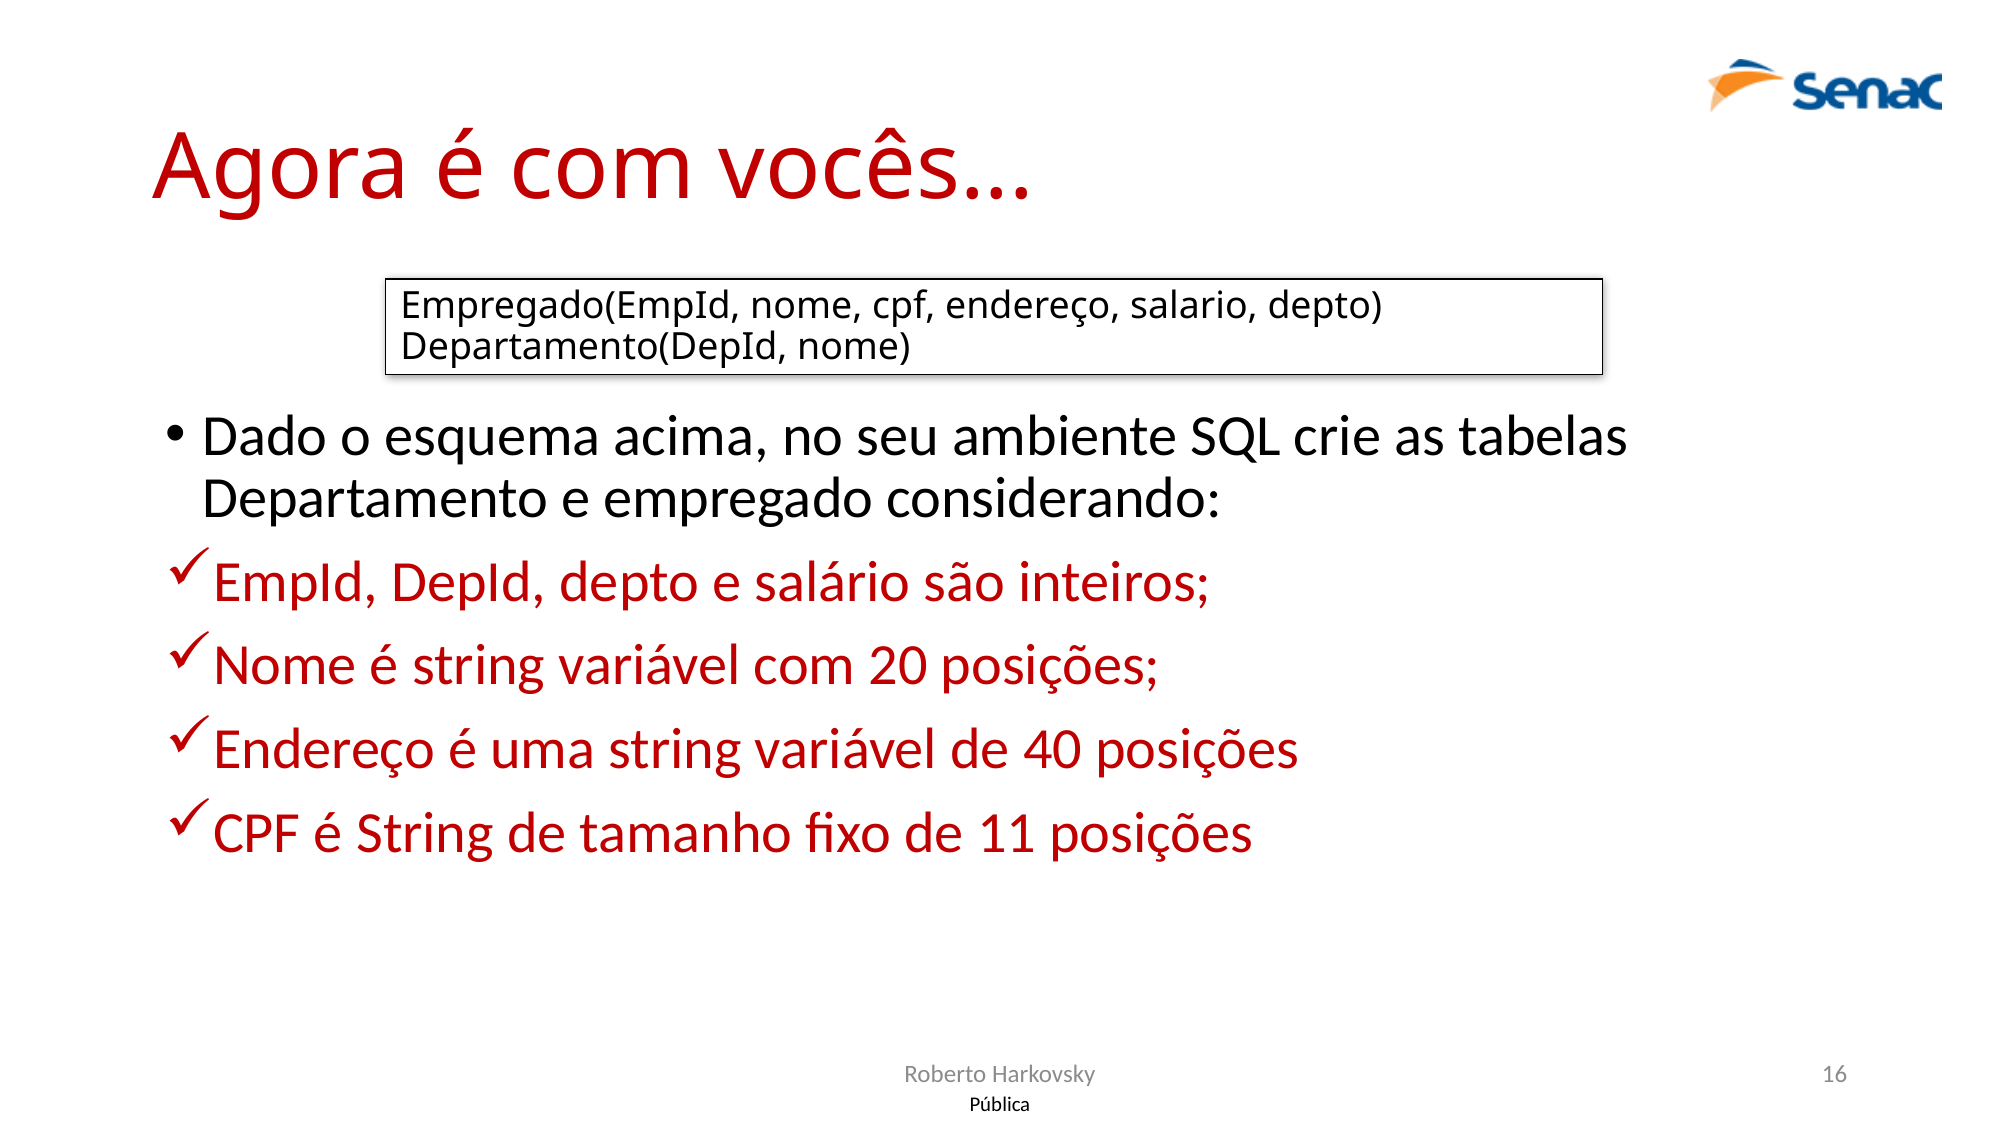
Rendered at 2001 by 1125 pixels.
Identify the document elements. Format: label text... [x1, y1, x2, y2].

title Agora é com vocês... [137, 59, 1863, 278]
list Dado o esquema acima, no seu ambiente SQL crie as tabelas Departamento e empregado considerando: EmpId, DepId, depto e salário são inteiros; Nome é string variável com 20 posições; Endereço é uma string variável de 40 posições CPF é String de tamanho fixo de 11 posições [150, 397, 1856, 1013]
text_box Empregado(EmpId, nome, cpf, endereço, salario, depto) Departamento(DepId, nome) [385, 278, 1603, 375]
slide_number 16 [1412, 1042, 1863, 1103]
picture [1863, 59, 1942, 112]
footer Roberto Harkovsky [662, 1042, 1338, 1103]
